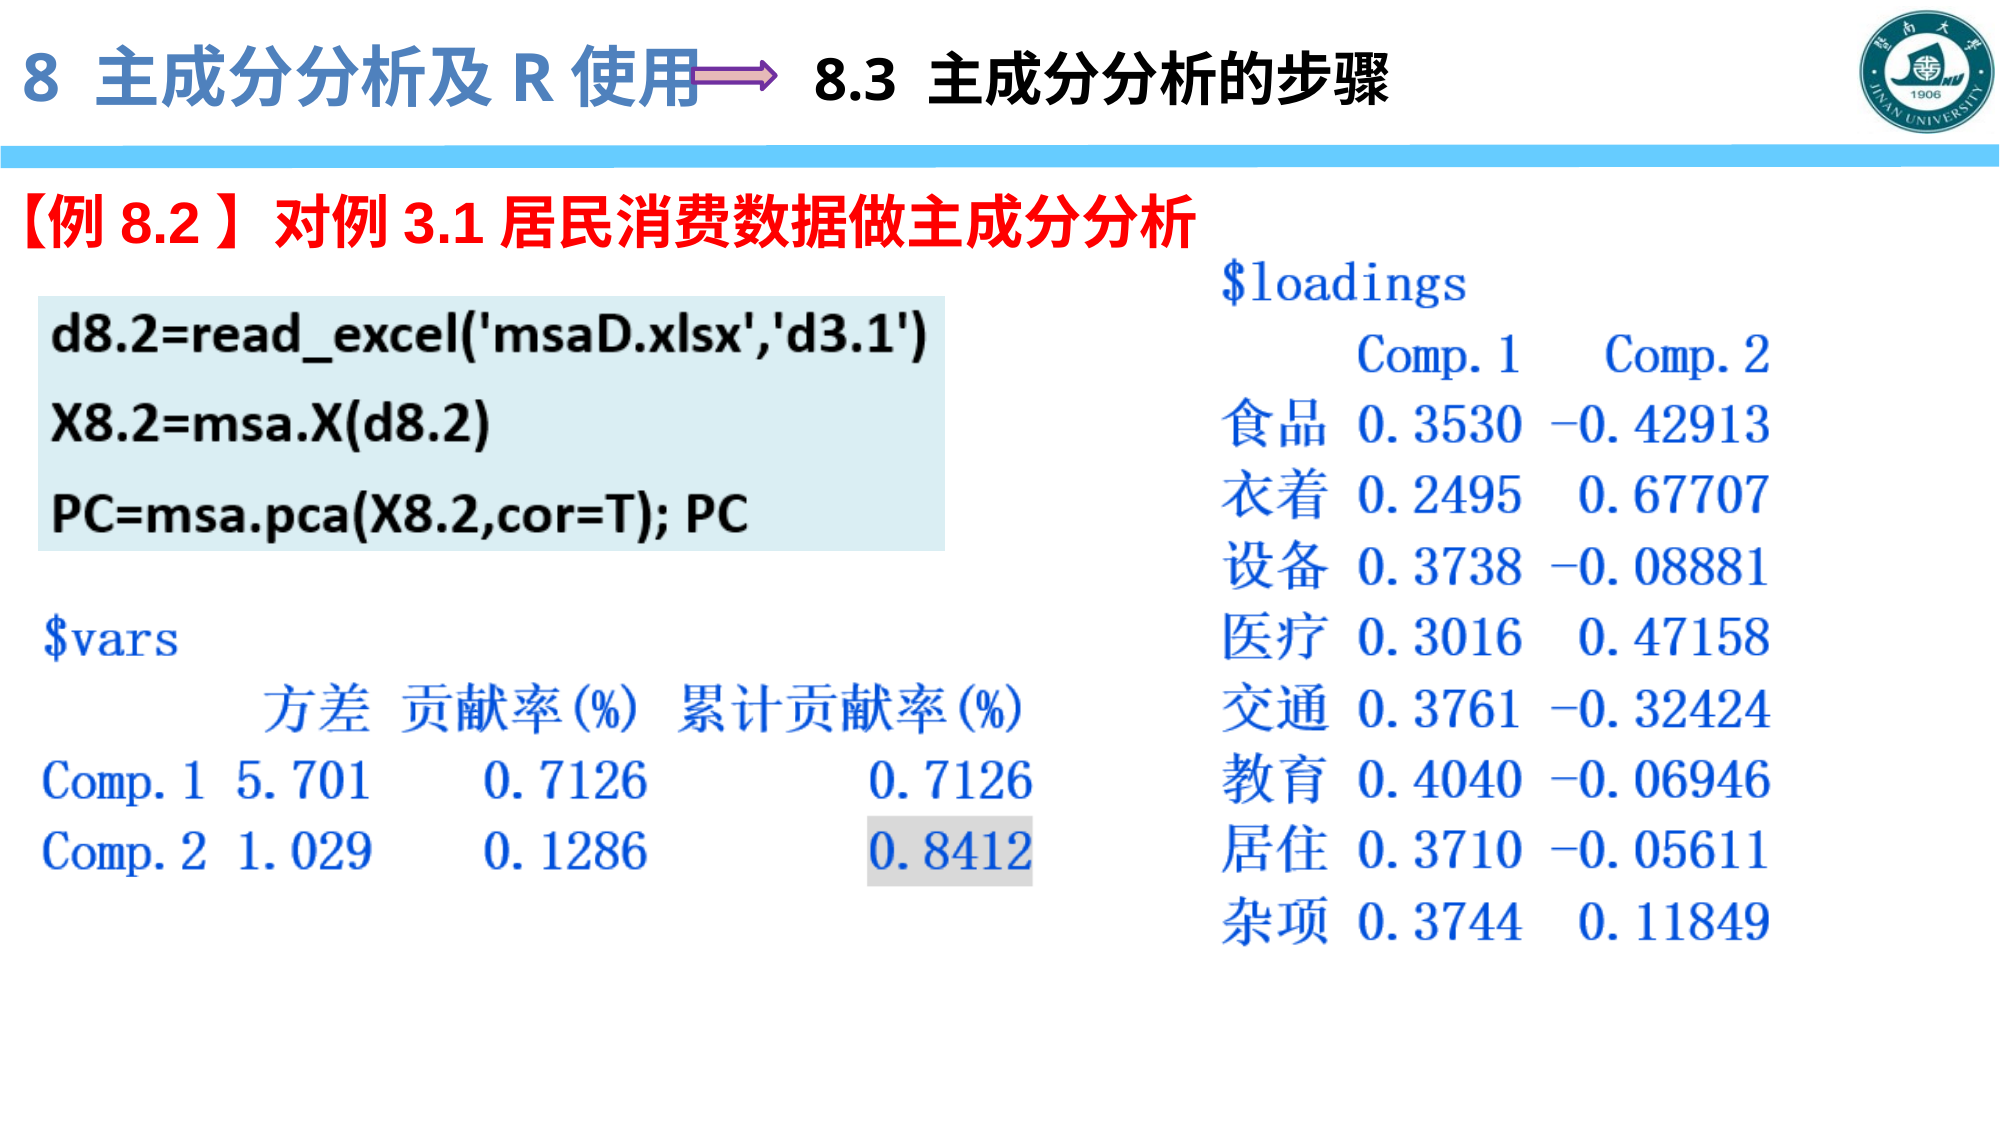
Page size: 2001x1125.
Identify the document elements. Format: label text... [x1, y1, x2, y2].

picture [1212, 252, 1784, 959]
text_box 8.3 主成分分析的步骤 [922, 34, 1556, 120]
text_box [690, 59, 778, 92]
text_box 【例8.2】对例3.1居民消费数据做主成分分析 [0, 178, 1213, 263]
text_box 8 主成分分析及R使用 [7, 27, 922, 123]
picture [38, 296, 945, 551]
picture [35, 605, 1045, 897]
picture [1856, 6, 1996, 134]
